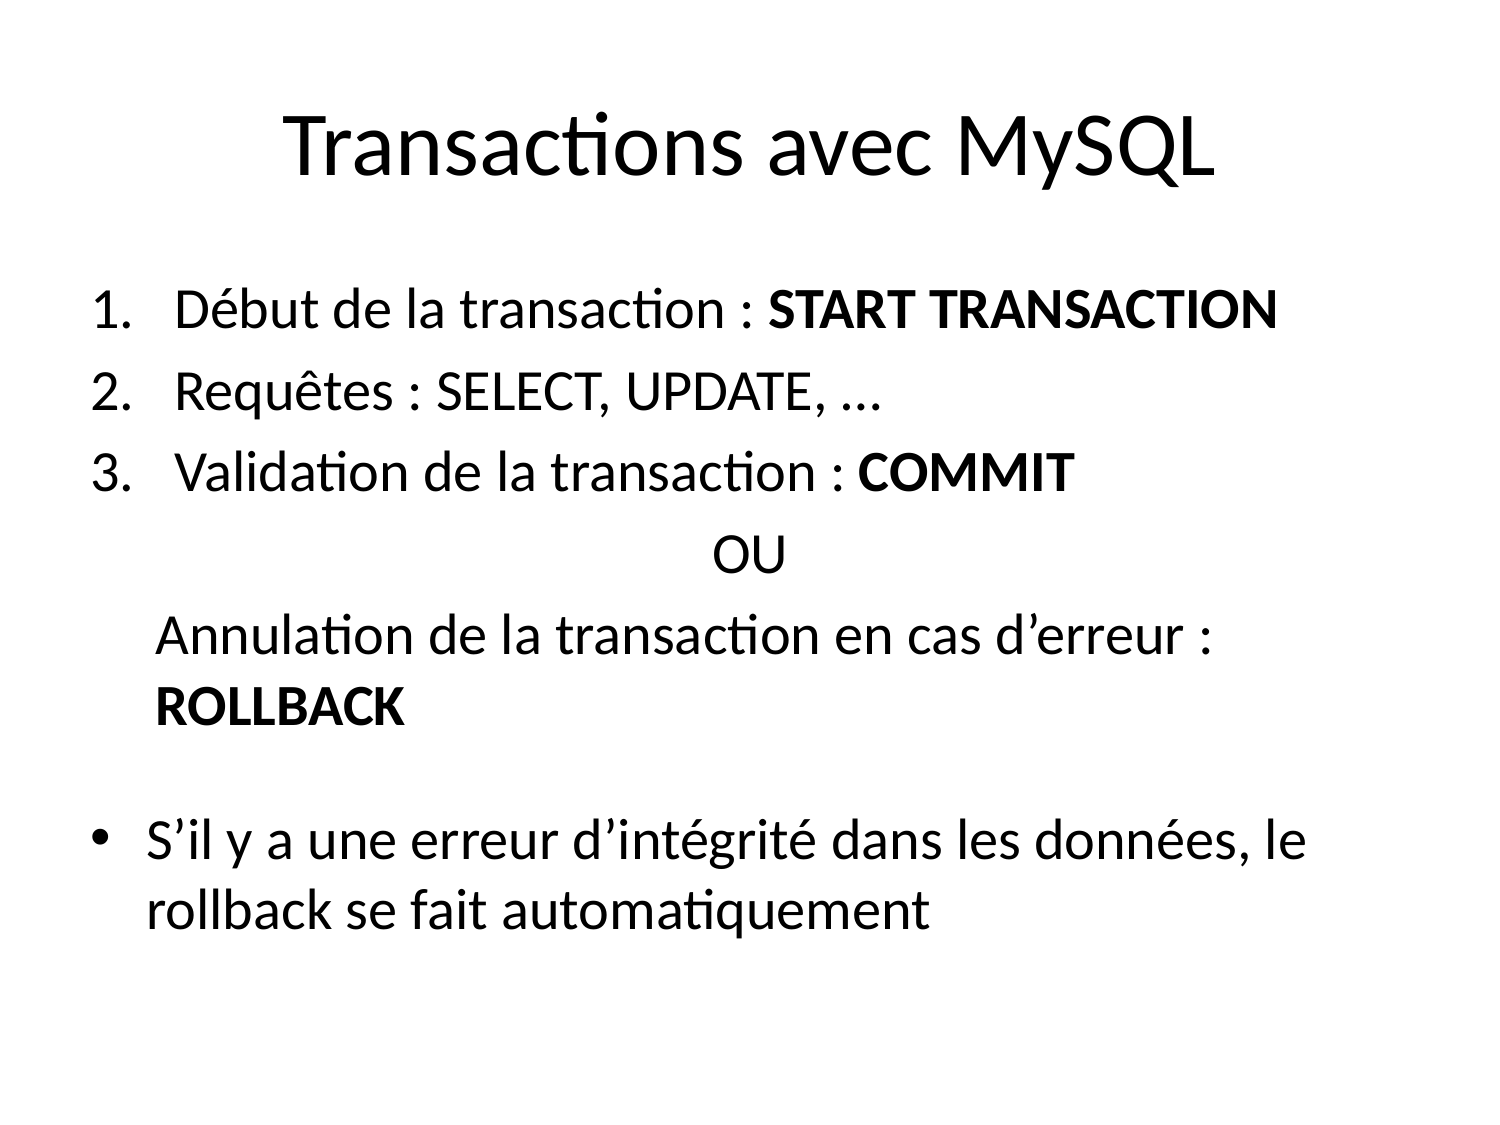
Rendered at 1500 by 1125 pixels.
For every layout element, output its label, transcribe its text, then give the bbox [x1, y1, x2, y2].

list Début de la transaction : START TRANSACTION Requêtes : SELECT, UPDATE, … Validation de la transaction : COMMIT OU Annulation de la transaction en cas d’erreur : ROLLBACK S’il y a une erreur d’intégrité dans les données, le rollback se fait automatiquement [75, 262, 1425, 1005]
title Transactions avec MySQL [75, 45, 1425, 233]
